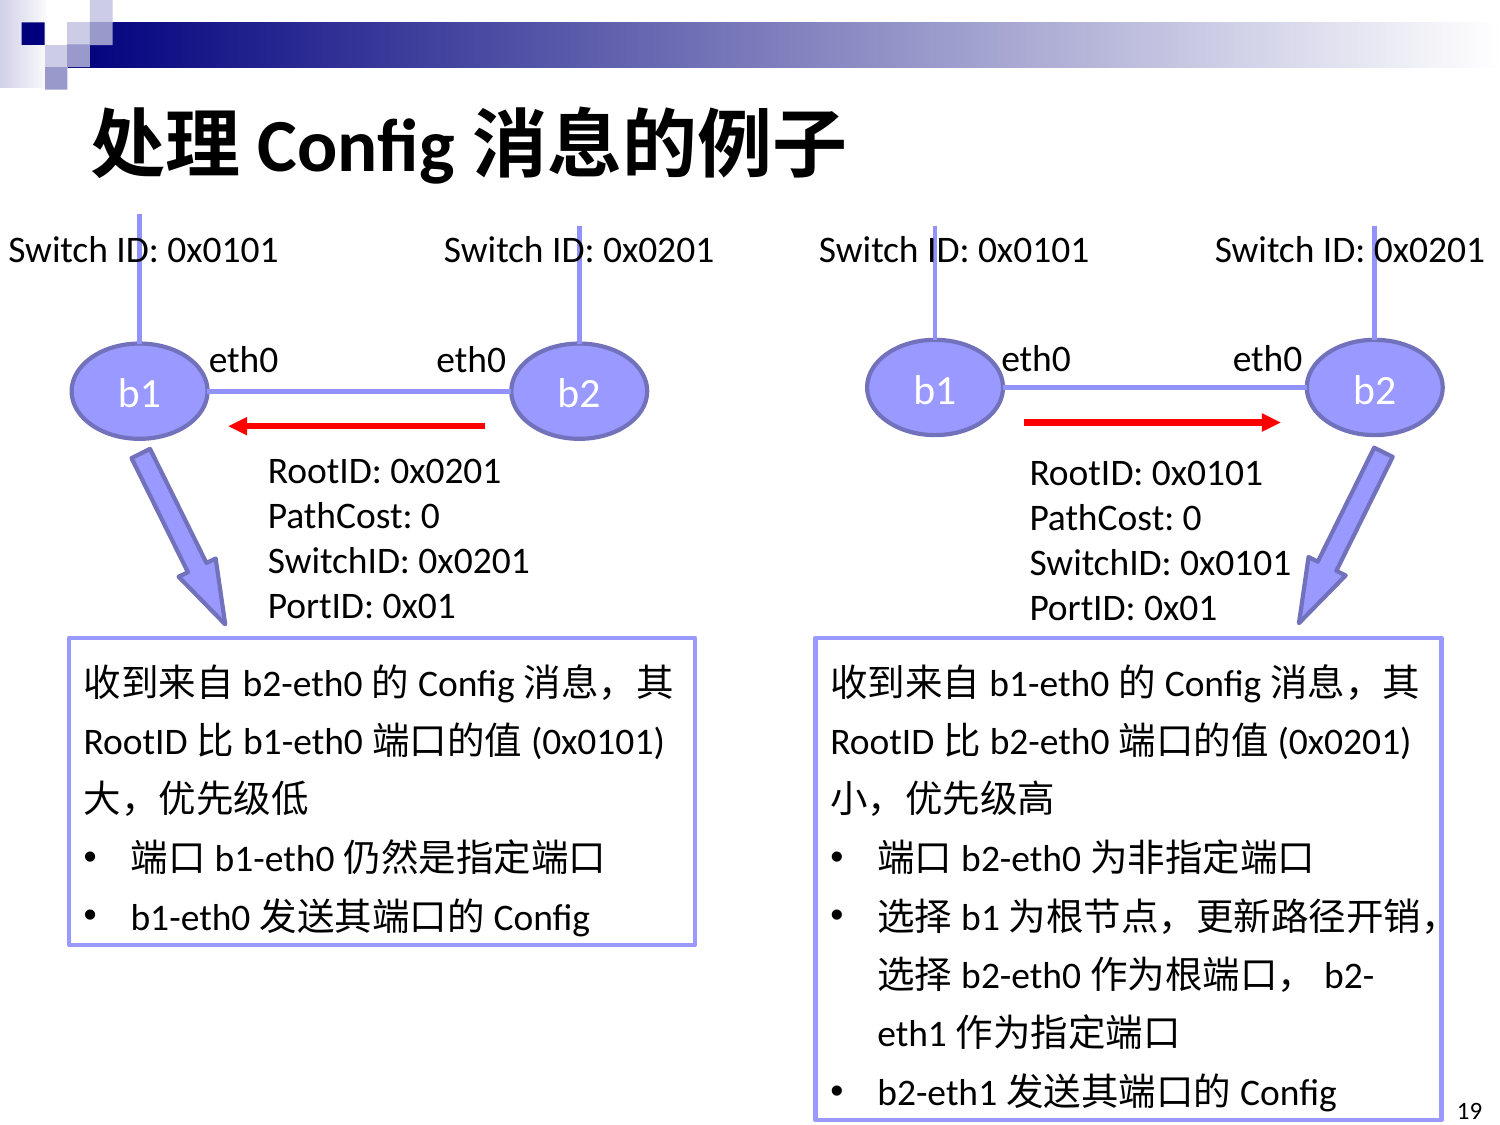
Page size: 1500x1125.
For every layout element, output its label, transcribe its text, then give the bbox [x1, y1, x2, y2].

text_box RootID: 0x0101 PathCost: 0 SwitchID: 0x0101 PortID: 0x01 [1014, 443, 1307, 636]
text_box Switch ID: 0x0201 [651, 217, 730, 278]
text_box Switch ID: 0x0201 [1200, 217, 1500, 278]
text_box 收到来自b2-eth0的Config消息，其RootID比b1-eth0端口的值(0x0101)大，优先级低 端口b1-eth0仍然是指定端口 b1-eth0发送其端口的Config [67, 636, 697, 947]
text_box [71, 213, 648, 440]
text_box [1296, 445, 1395, 626]
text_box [866, 225, 1443, 436]
text_box Switch ID: 0x0101 [804, 217, 1105, 278]
text_box RootID: 0x0201 PathCost: 0 SwitchID: 0x0201 PortID: 0x01 [253, 447, 545, 634]
title 处理Config消息的例子 [75, 75, 1425, 209]
text_box 收到来自b1-eth0的Config消息，其RootID比b2-eth0端口的值(0x0201)小，优先级高 端口b2-eth0为非指定端口 选择b1为根节点，更新路径开销，选择b2-eth0作为根端口，b2-eth1作为指定端口 b2-eth1发送其端口的Config [813, 636, 1444, 1122]
text_box [129, 447, 228, 627]
text_box Switch ID: 0x0101 [0, 217, 67, 278]
slide_number 19 [1448, 1100, 1483, 1125]
